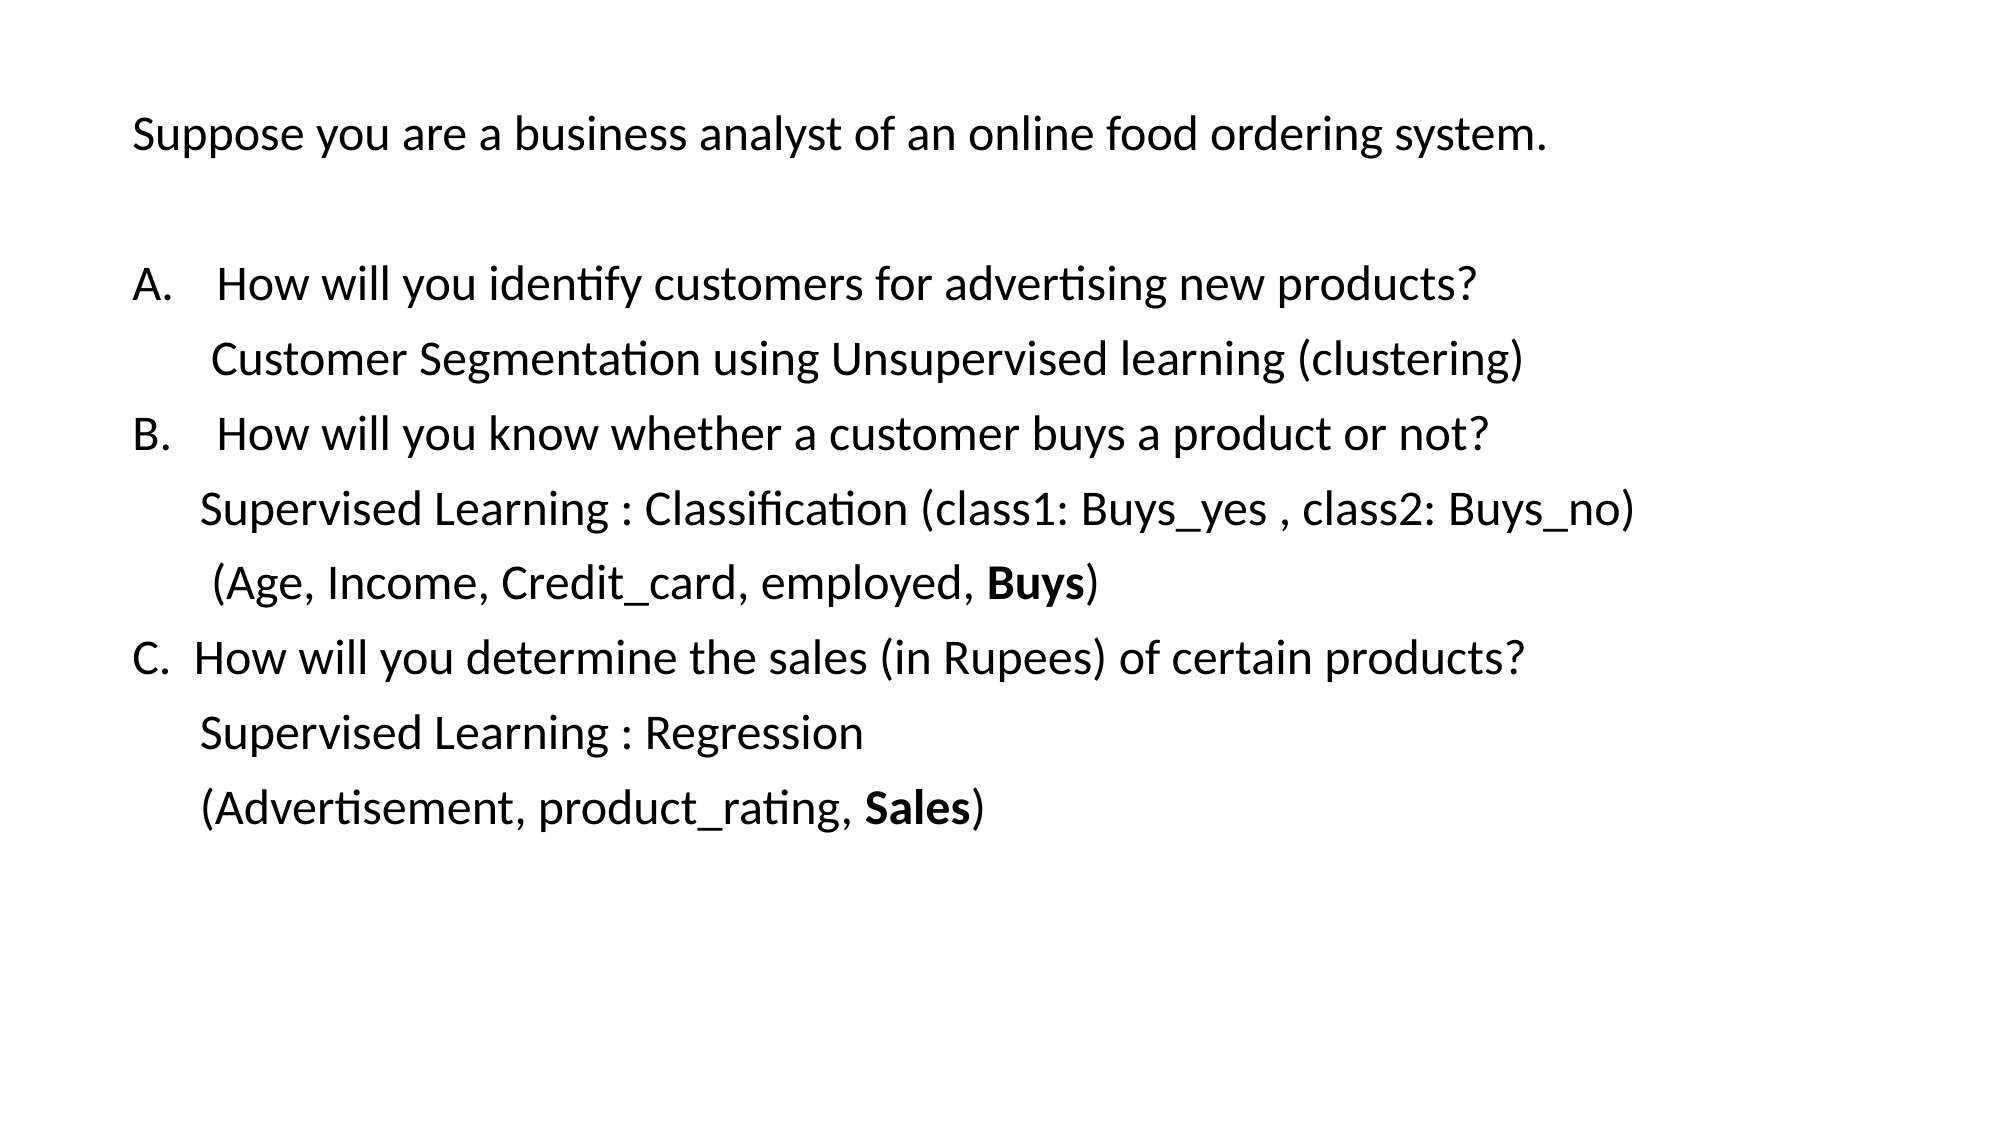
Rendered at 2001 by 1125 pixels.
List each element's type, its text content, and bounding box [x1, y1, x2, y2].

list Suppose you are a business analyst of an online food ordering system. How will you identify customers for advertising new products? Customer Segmentation using Unsupervised learning (clustering) How will you know whether a customer buys a product or not? Supervised Learning : Classification (class1: Buys_yes , class2: Buys_no) (Age, Income, Credit_card, employed, Buys) C. How will you determine the sales (in Rupees) of certain products? Supervised Learning : Regression (Advertisement, product_rating, Sales) [117, 100, 1843, 1055]
